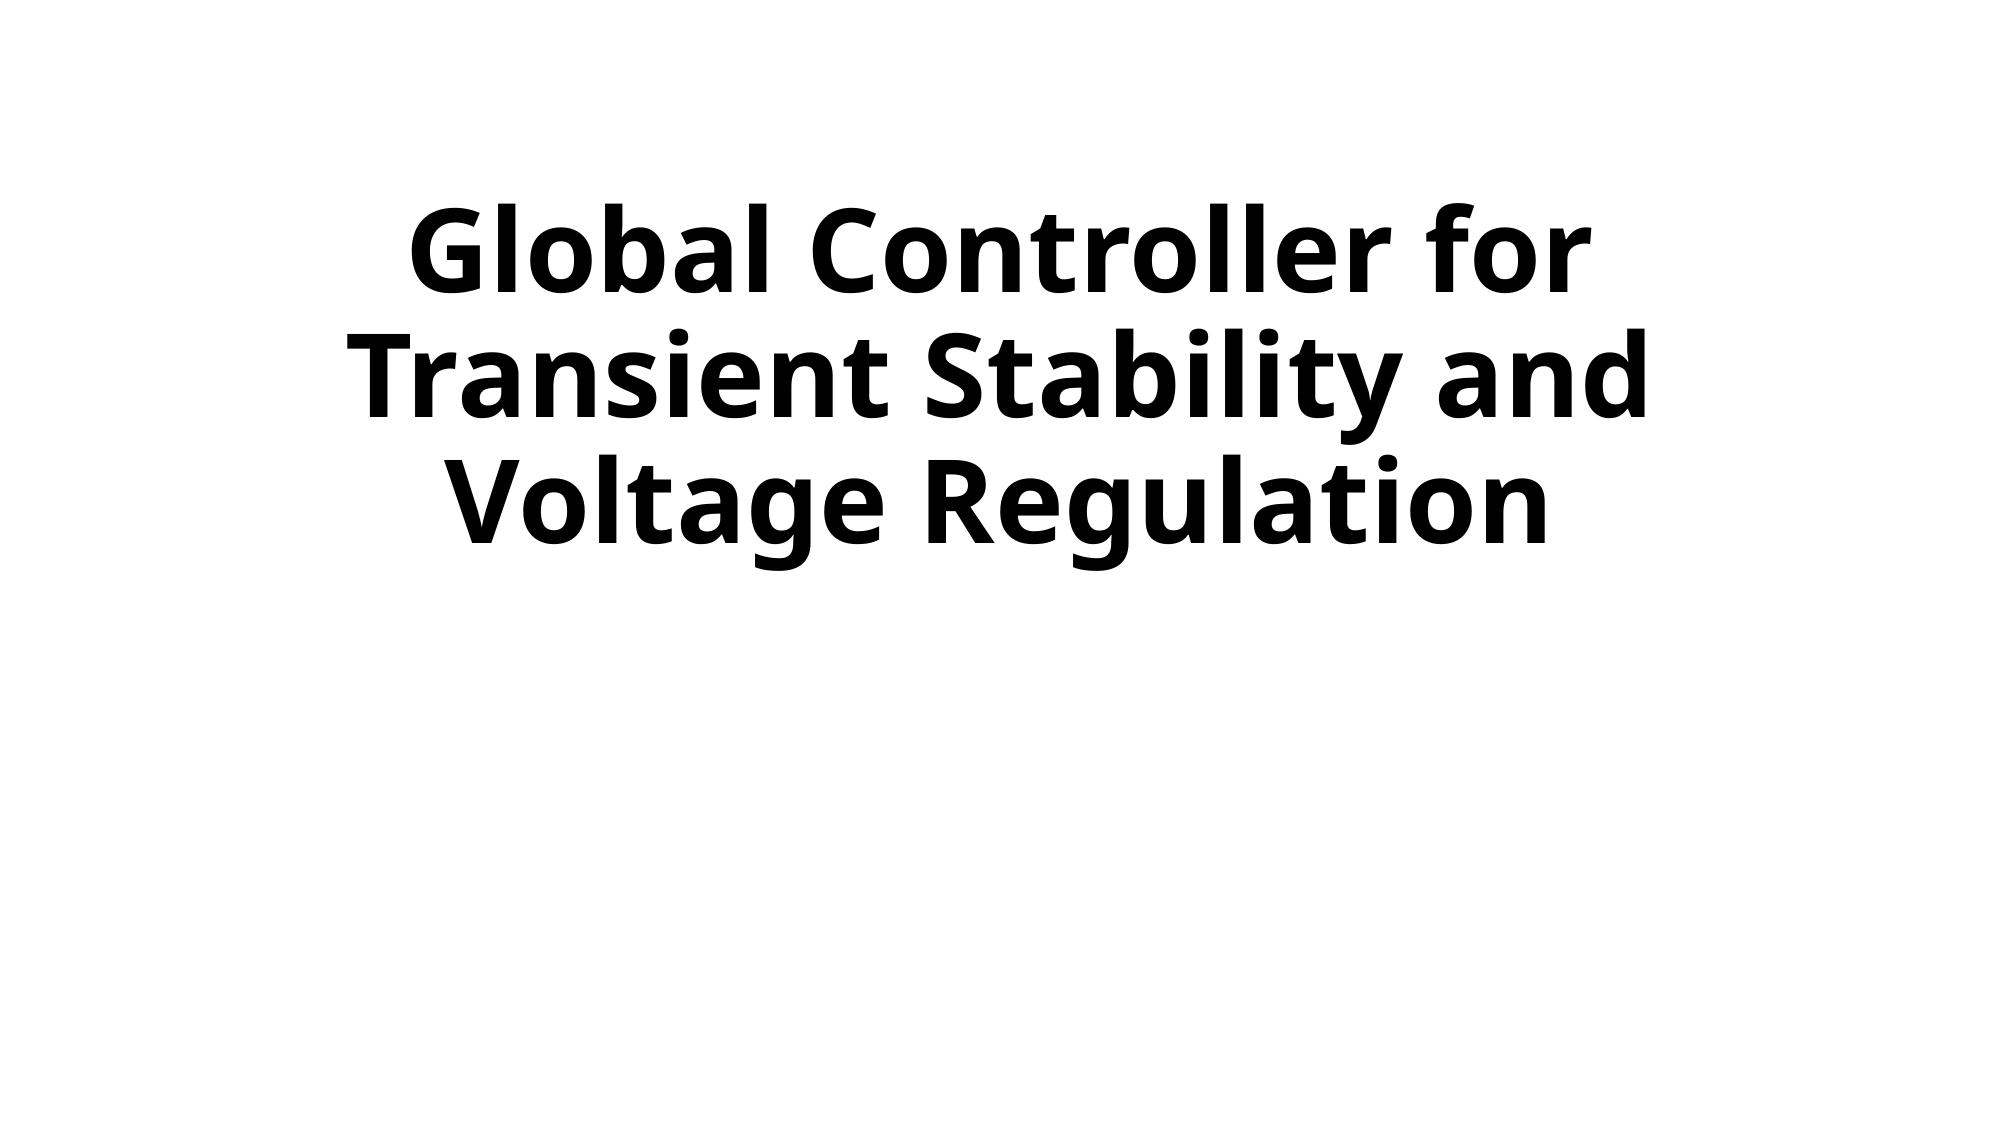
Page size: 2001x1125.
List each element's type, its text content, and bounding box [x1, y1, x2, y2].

title Global Controller for Transient Stability and Voltage Regulation [249, 184, 1750, 576]
